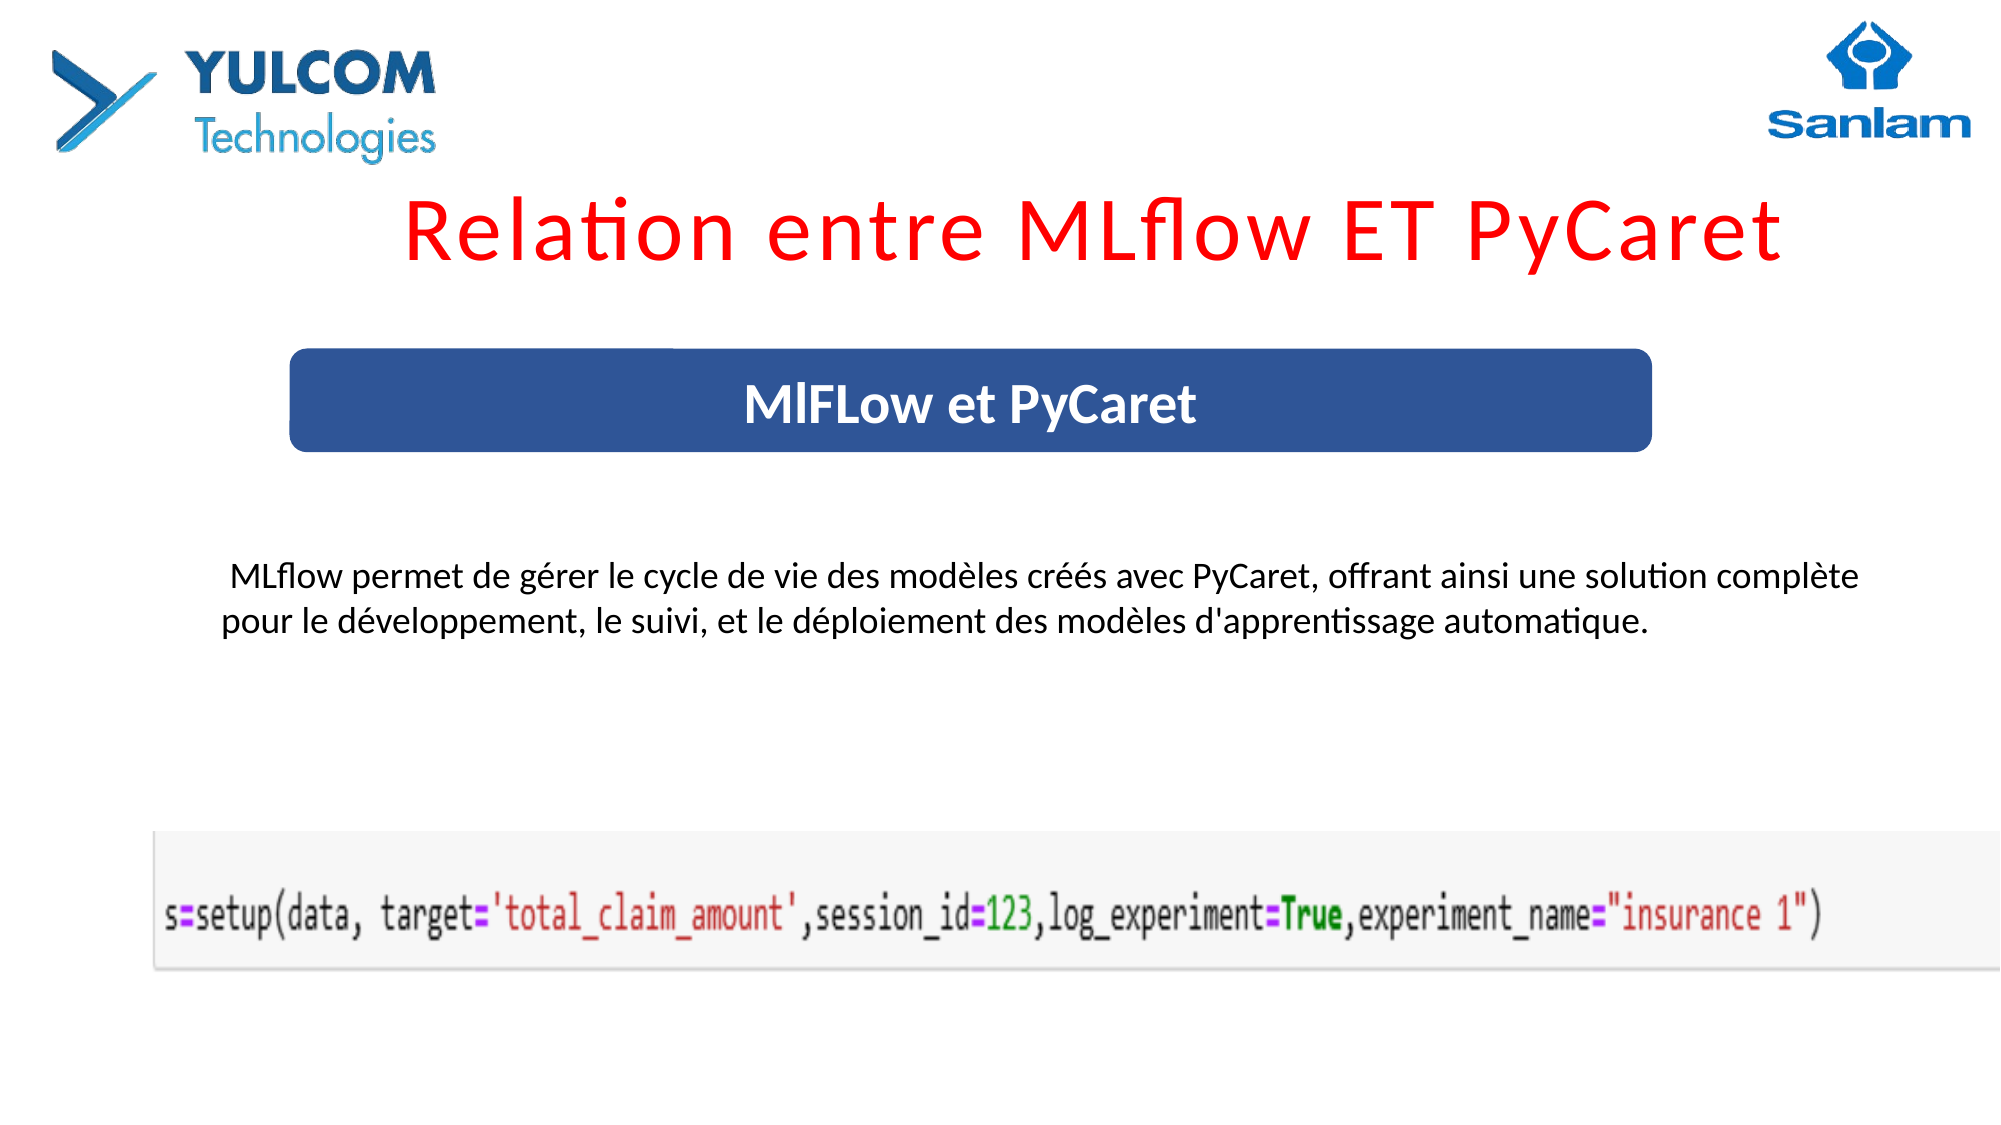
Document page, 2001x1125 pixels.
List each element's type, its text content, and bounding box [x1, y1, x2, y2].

text_box MlFLow et PyCaret [289, 348, 1653, 453]
picture [1740, 0, 2000, 149]
picture [41, 45, 446, 174]
text_box Relation entre MLflow ET PyCaret [156, 149, 2000, 279]
picture [123, 831, 2000, 1010]
text_box MLflow permet de gérer le cycle de vie des modèles créés avec PyCaret, offrant ainsi une solution complète pour le développement, le suivi, et le déploiement des modèles d'apprentissage automatique. [206, 543, 1944, 648]
